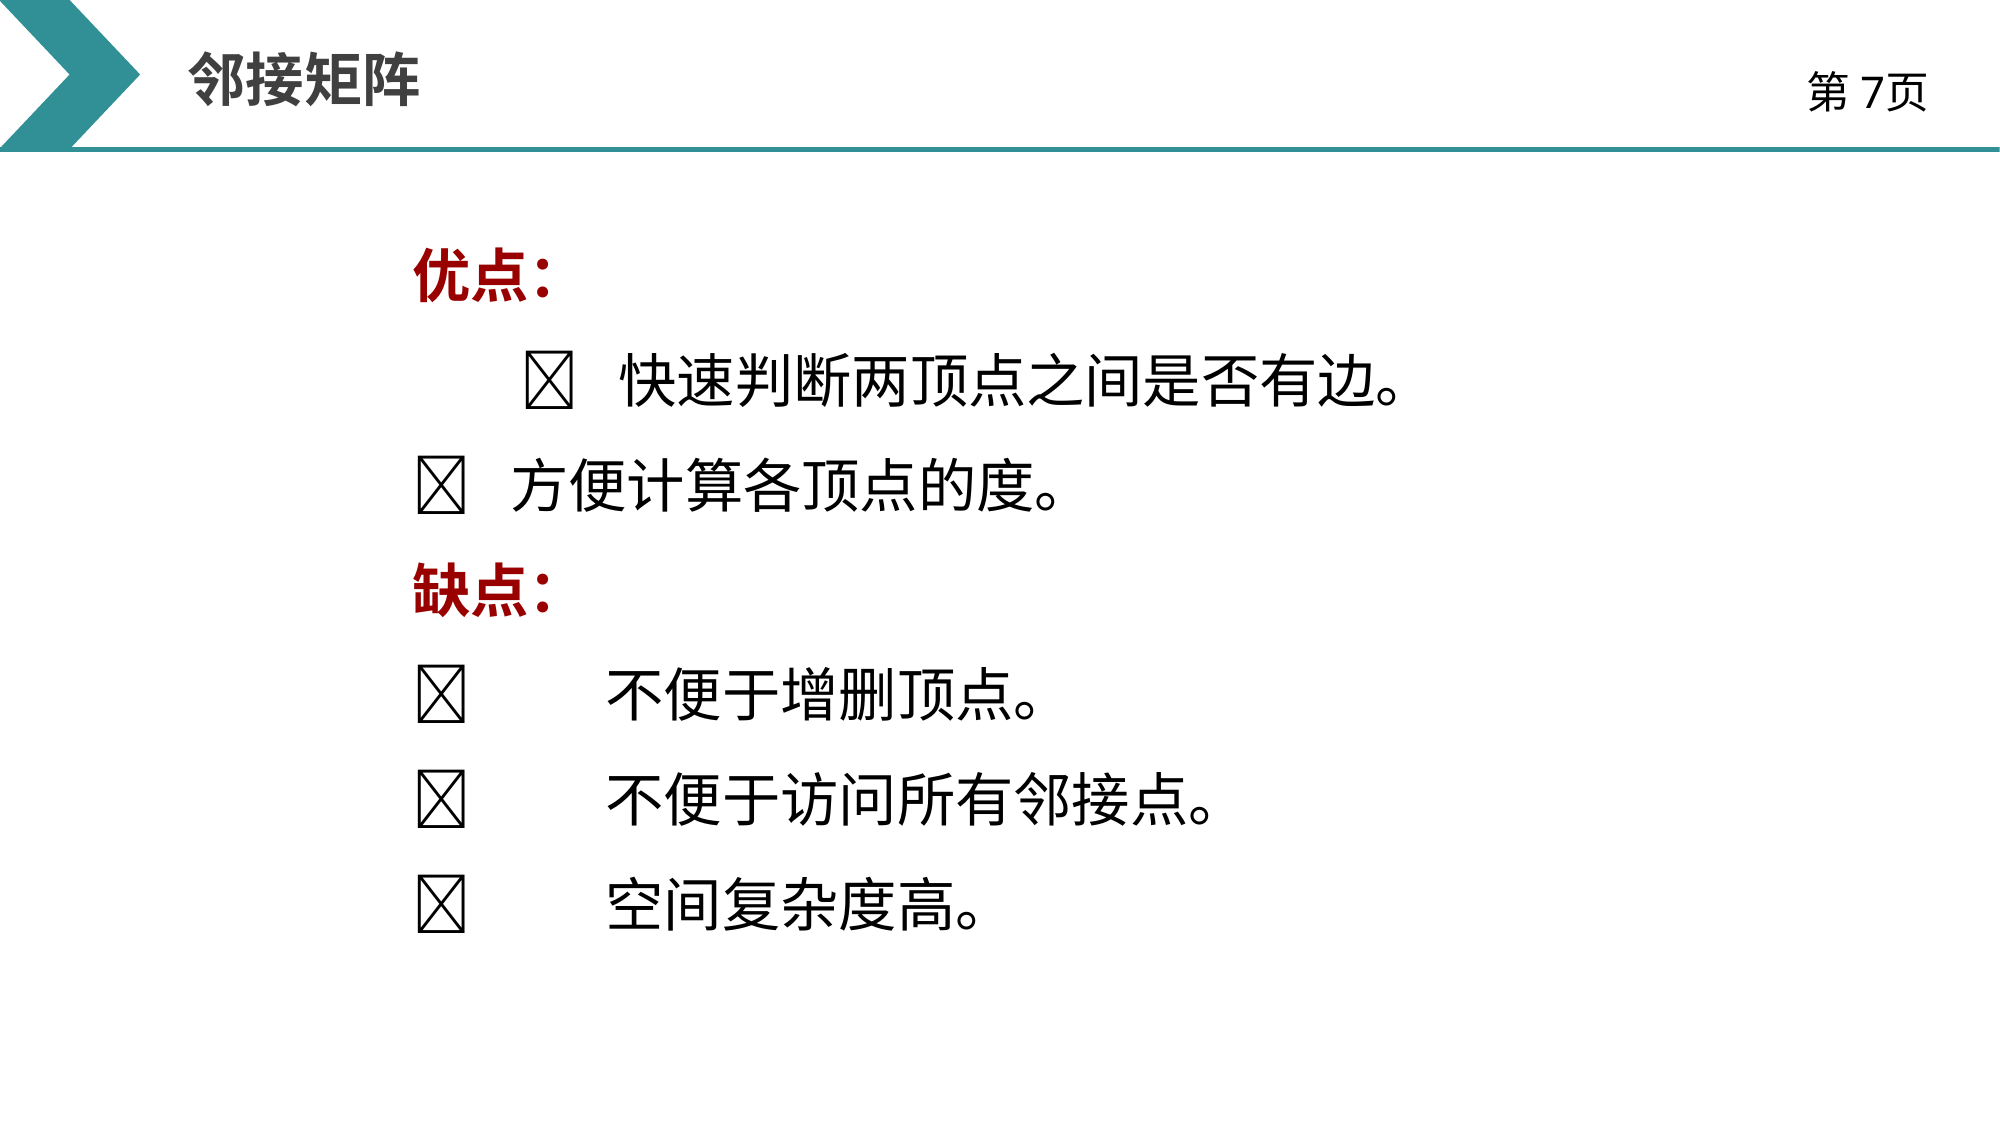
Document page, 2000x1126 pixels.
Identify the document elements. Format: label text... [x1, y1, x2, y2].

text_box [0, 0, 142, 148]
text_box 邻接矩阵 [173, 35, 823, 121]
text_box 优点：  快速判断两顶点之间是否有边。  方便计算各顶点的度。 缺点：  不便于增删顶点。  不便于访问所有邻接点。  空间复杂度高。 [291, 196, 1691, 946]
